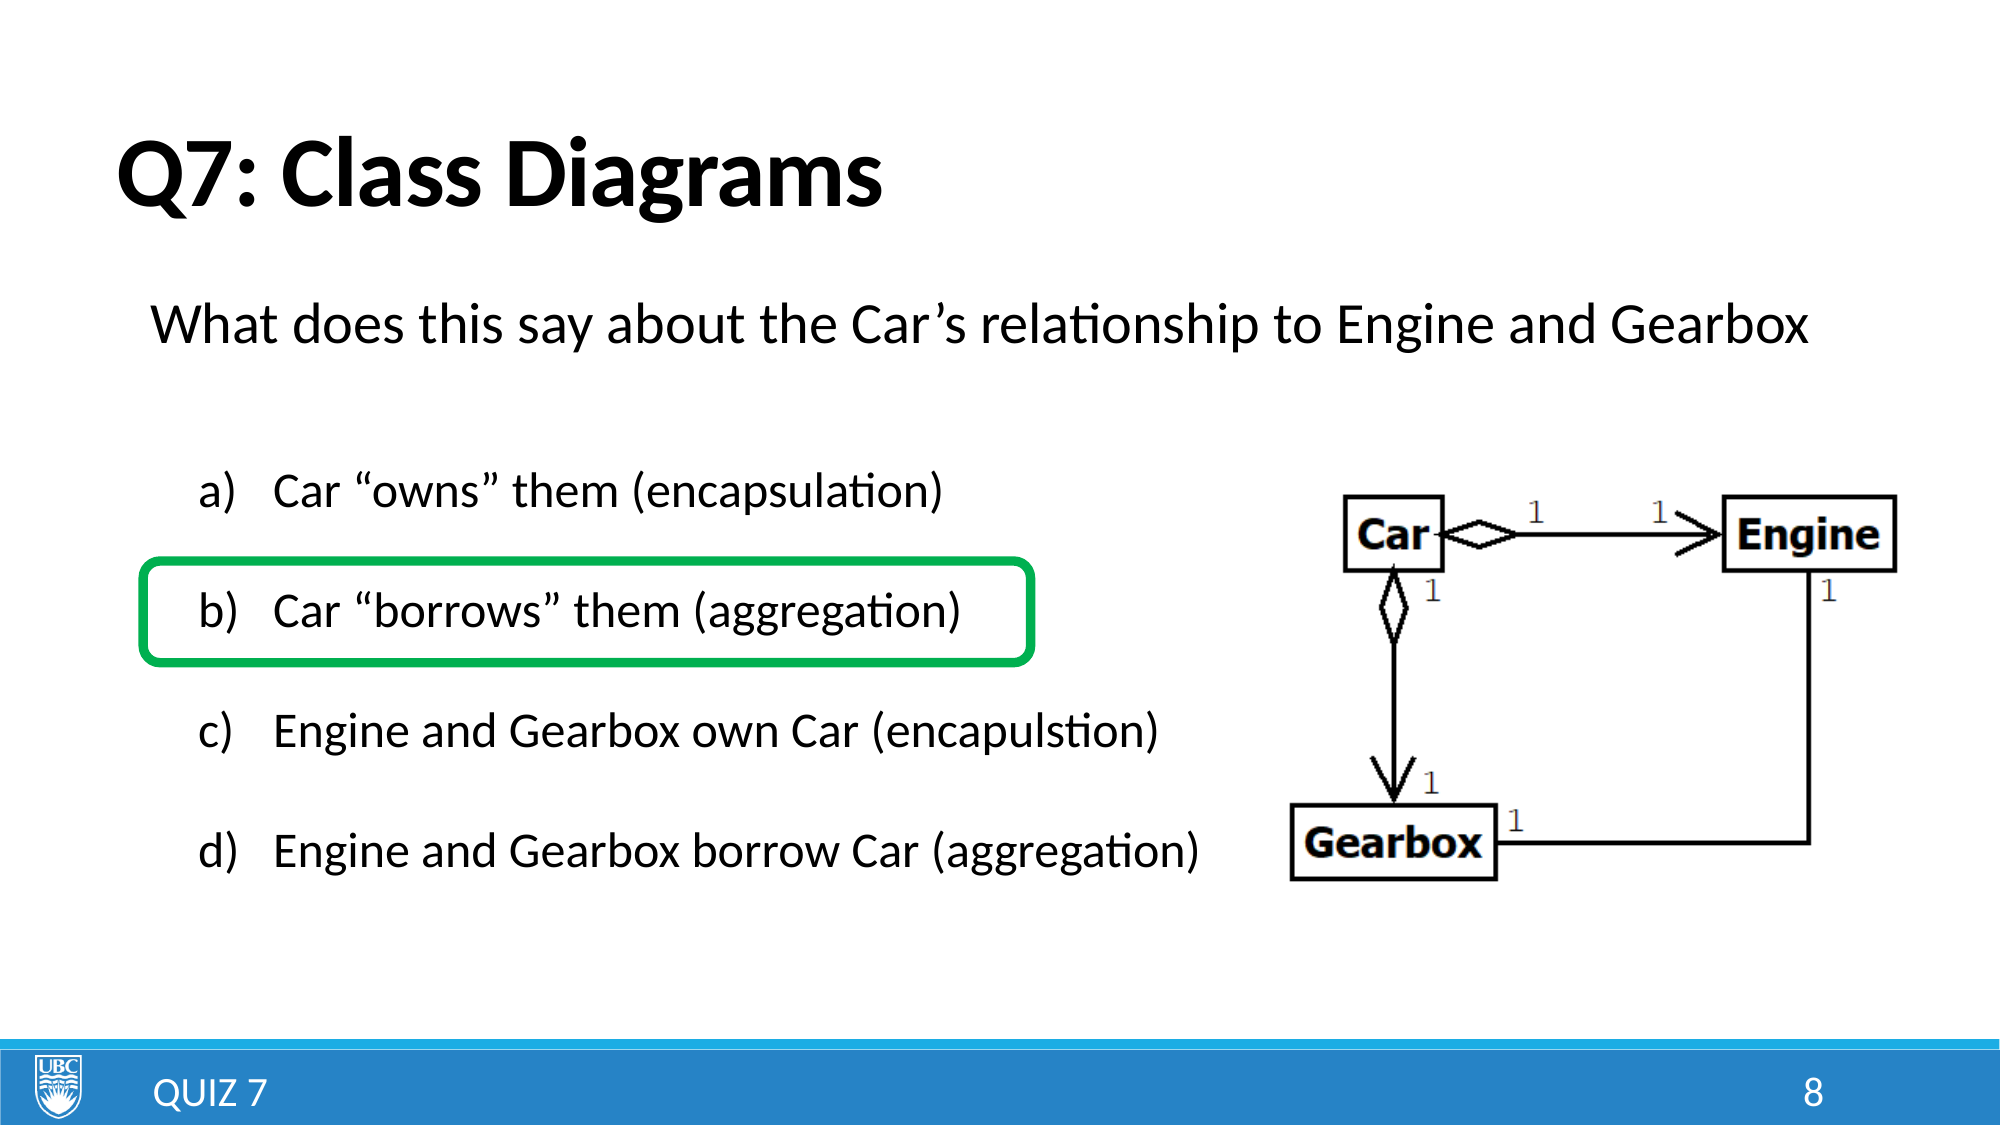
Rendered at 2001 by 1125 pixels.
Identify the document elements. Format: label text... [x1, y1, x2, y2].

footer Quiz 7 [137, 1059, 1396, 1120]
picture [1251, 461, 1935, 916]
text_box Car “owns” them (encapsulation) Car “borrows” them (aggregation) Engine and Gearbox own Car (encapulstion) Engine and Gearbox borrow Car (aggregation) [183, 450, 1217, 886]
text_box What does this say about the Car’s relationship to Engine and Gearbox [135, 278, 1873, 363]
text_box [141, 559, 183, 665]
picture [35, 1055, 82, 1119]
slide_number 8 [1624, 1059, 1840, 1120]
title Q7: Class Diagrams [101, 106, 1752, 235]
